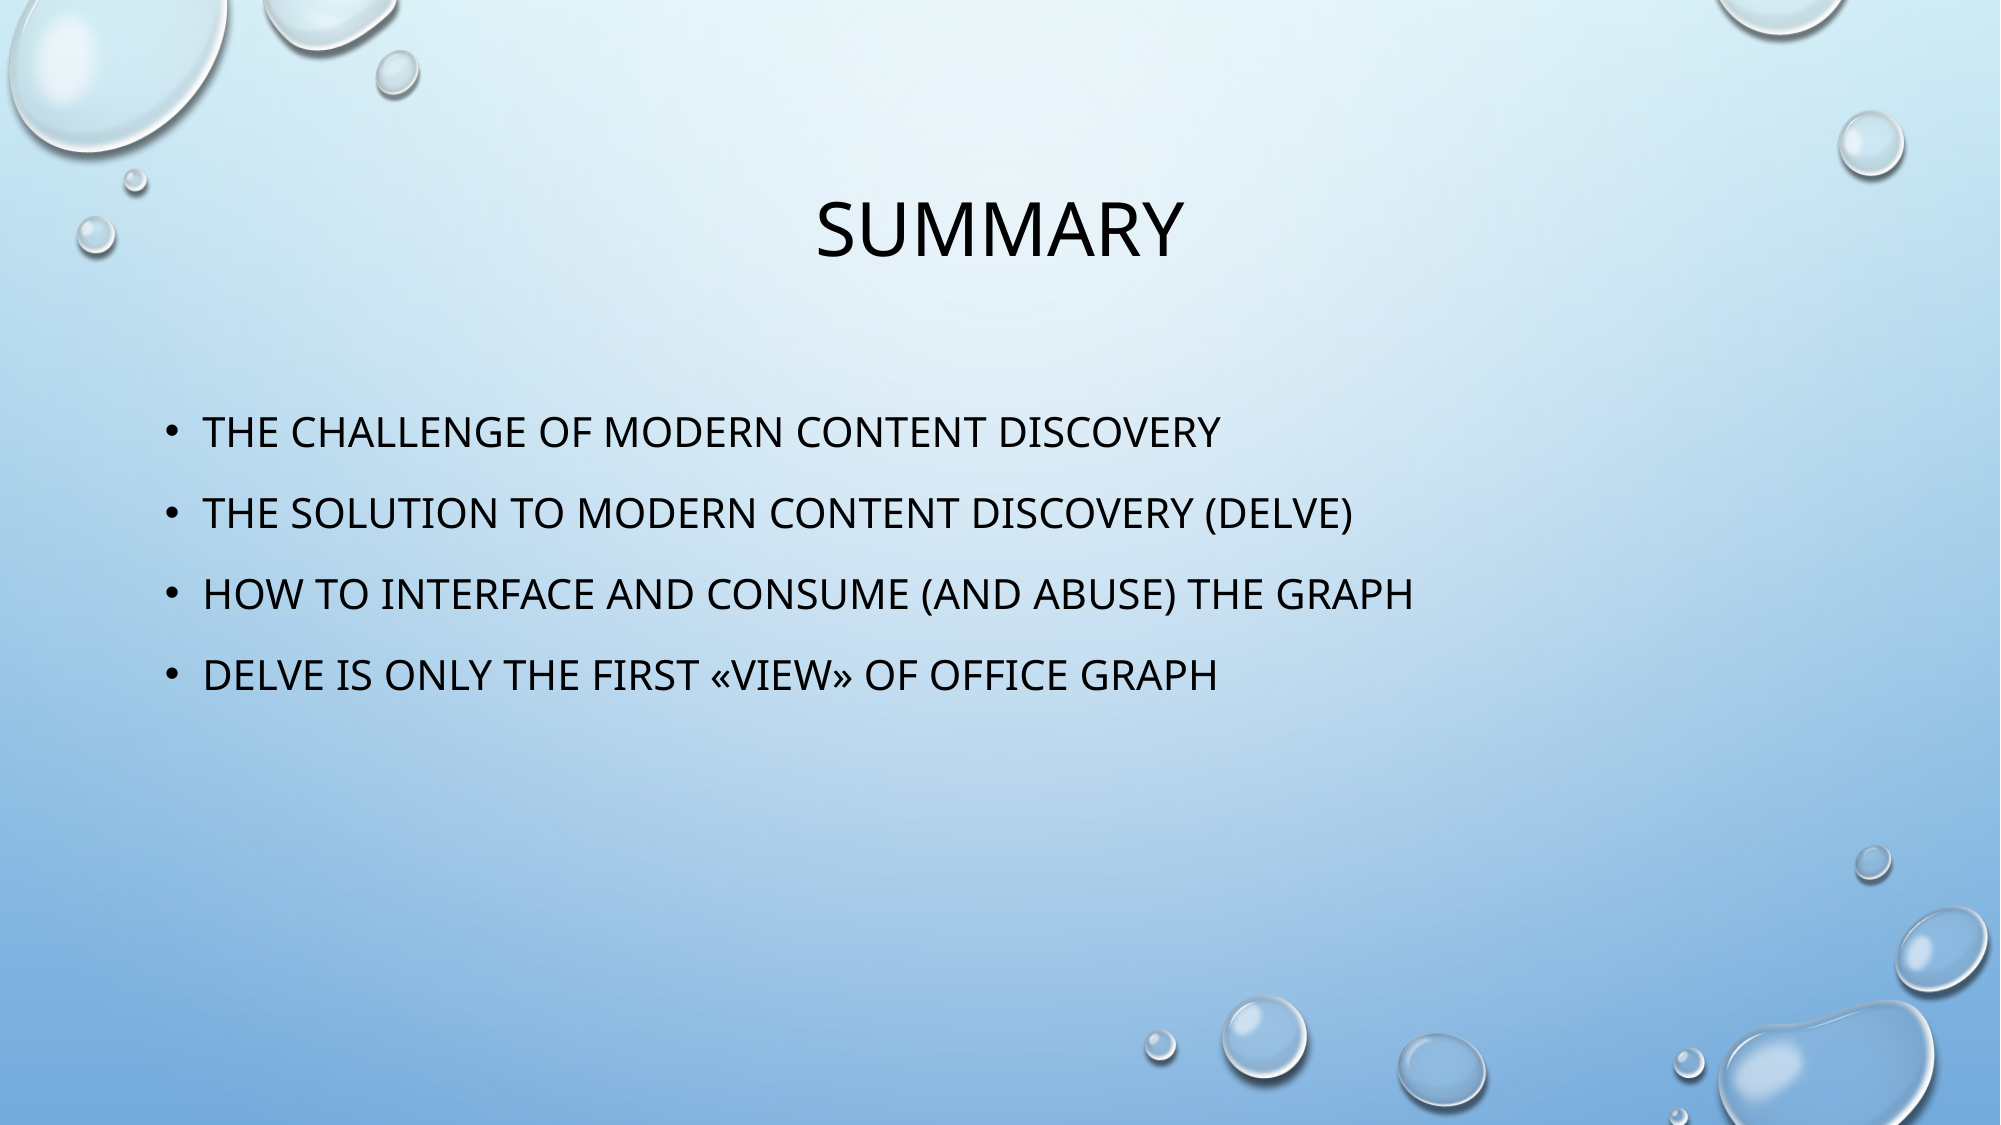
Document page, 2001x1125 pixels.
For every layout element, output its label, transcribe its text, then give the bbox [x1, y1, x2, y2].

list The challenge of modern content discovery The solution to modern content discovery (Delve) How to interface and consume (and abuse) the graph Delve is only the first «view» of Office Graph [149, 388, 1850, 950]
picture [0, 0, 2000, 1125]
title Summary [149, 101, 1851, 364]
